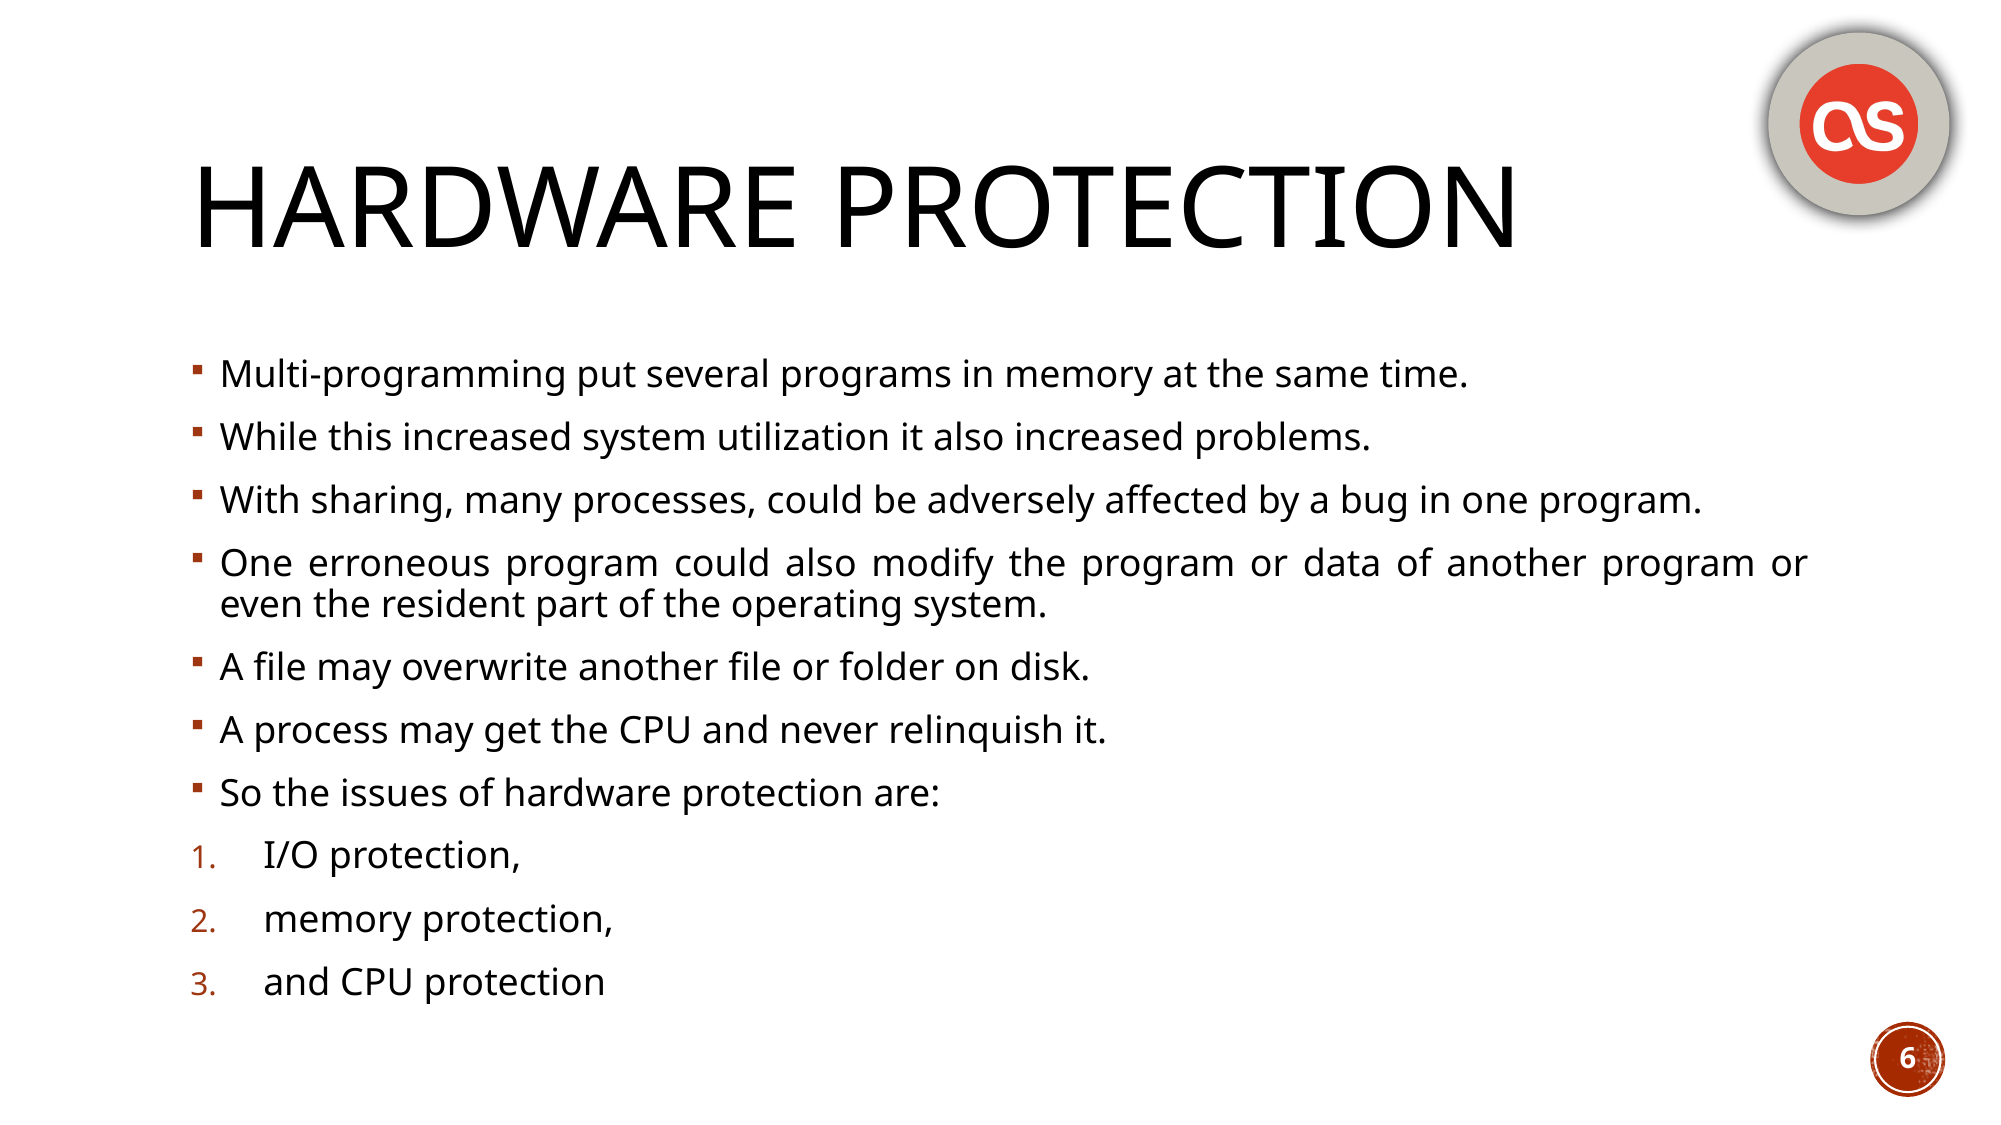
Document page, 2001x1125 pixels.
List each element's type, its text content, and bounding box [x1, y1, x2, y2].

list Multi-programming put several programs in memory at the same time. While this increased system utilization it also increased problems. With sharing, many processes, could be adversely affected by a bug in one program. One erroneous program could also modify the program or data of another program or even the resident part of the operating system. A file may overwrite another file or folder on disk. A process may get the CPU and never relinquish it. So the issues of hardware protection are: I/O protection, memory protection, and CPU protection [175, 348, 1826, 1013]
slide_number 6 [1855, 1028, 1961, 1089]
picture [1786, 50, 1932, 198]
title Hardware Protection [175, 79, 1826, 344]
